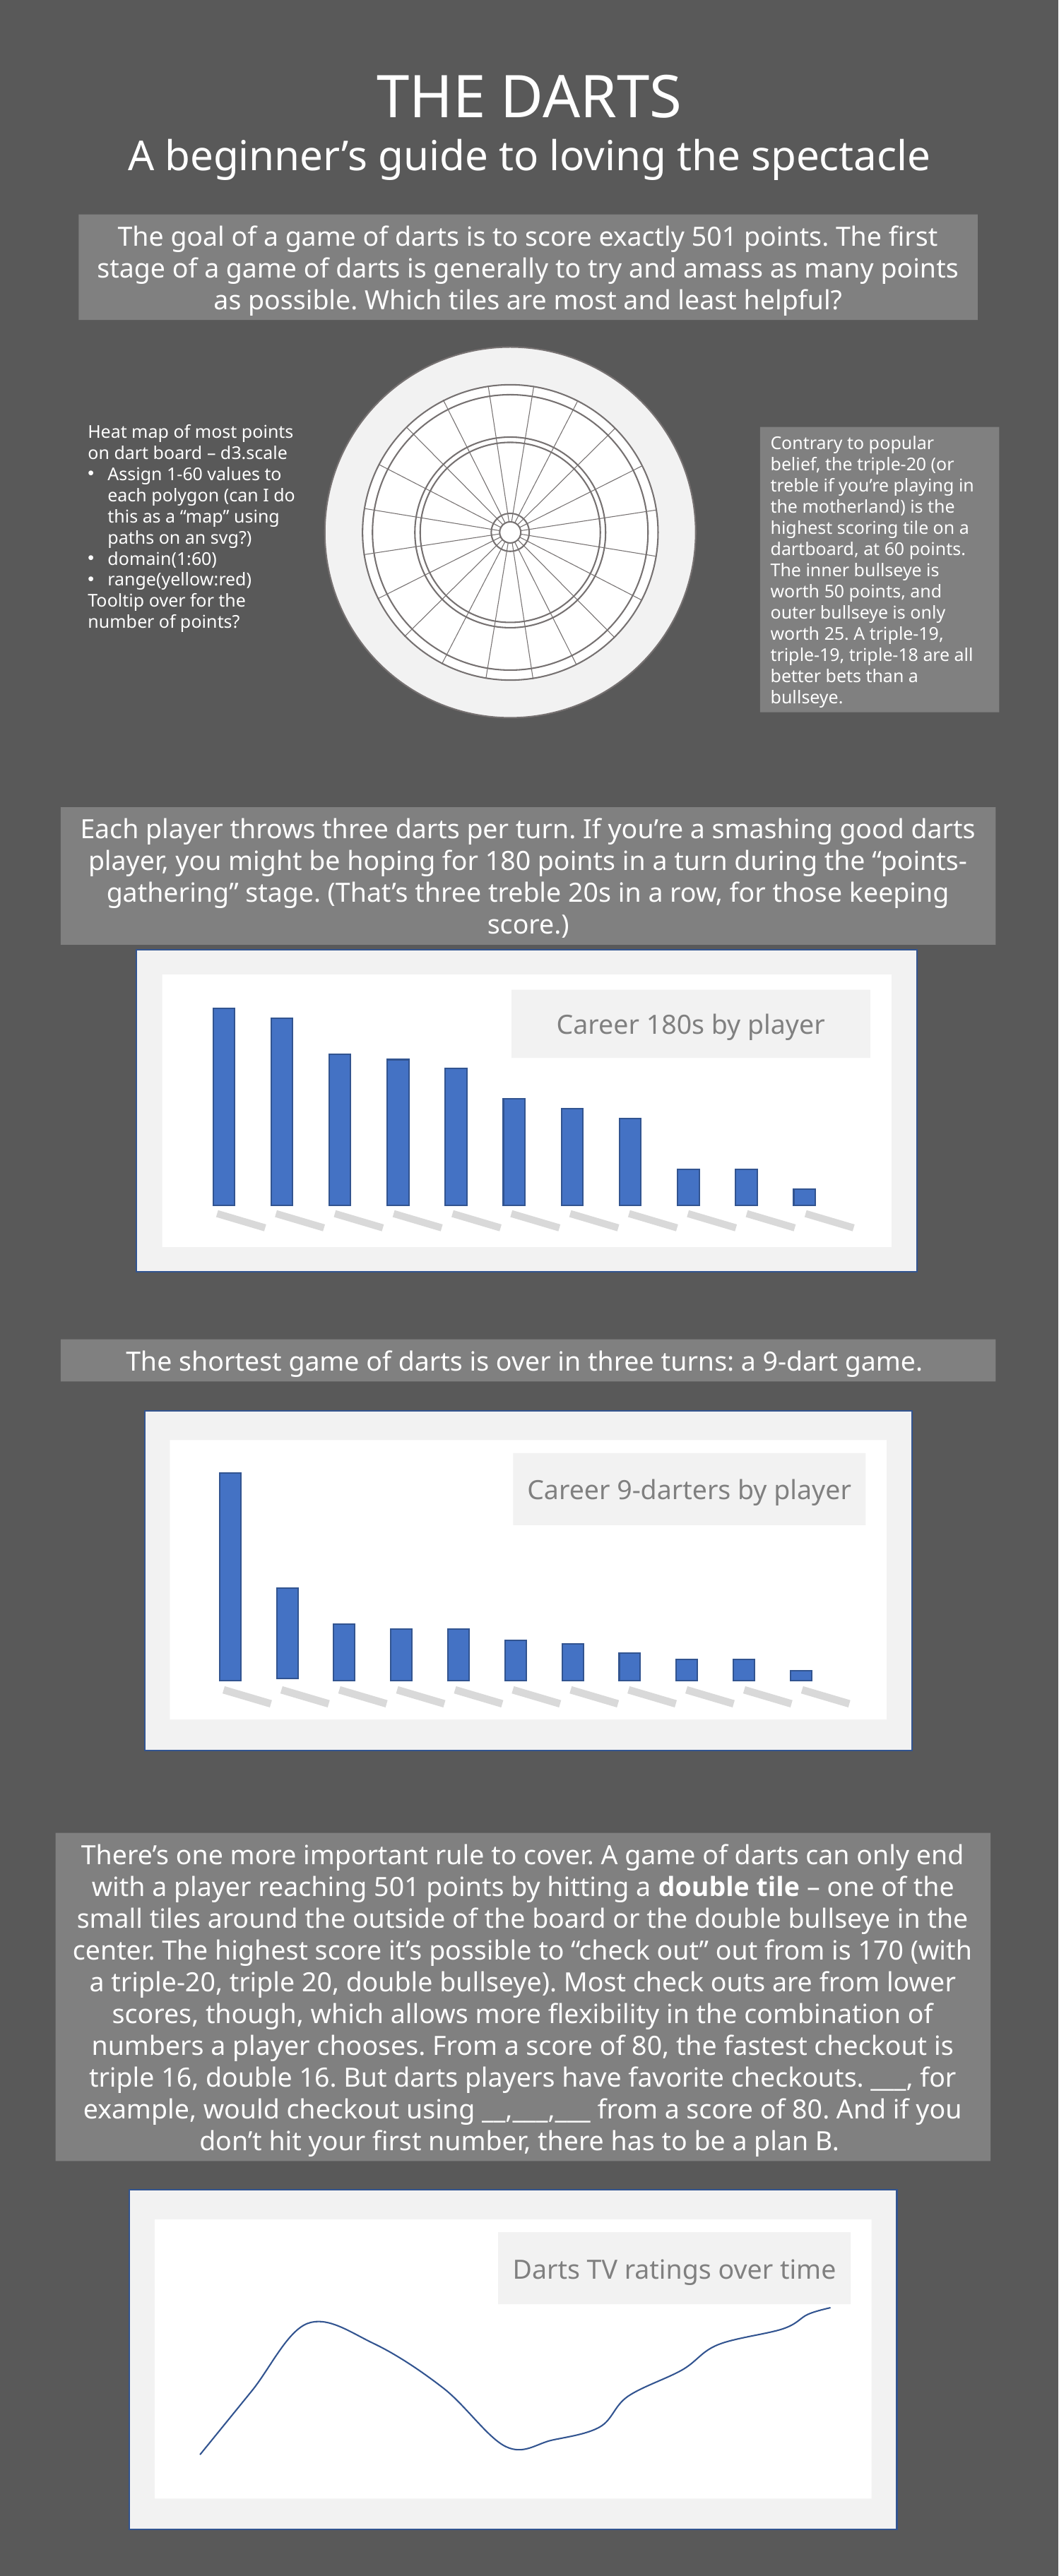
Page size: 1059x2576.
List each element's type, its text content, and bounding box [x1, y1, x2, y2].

text_box [279, 1685, 331, 1709]
text_box [568, 1685, 620, 1709]
text_box The goal of a game of darts is to score exactly 501 points. The first stage of a game of darts is generally to try and amass as many points as possible. Which tiles are most and least helpful? [78, 214, 978, 321]
text_box [276, 1587, 299, 1679]
text_box [684, 1685, 736, 1709]
text_box [800, 1685, 852, 1709]
text_box [447, 1628, 470, 1681]
text_box There’s one more important rule to cover. A game of darts can only end with a player reaching 501 points by hitting a double tile – one of the small tiles around the outside of the board or the double bullseye in the center. The highest score it’s possible to “check out” out from is 170 (with a triple-20, triple 20, double bullseye). Most check outs are from lower scores, though, which allows more flexibility in the combination of numbers a player chooses. From a score of 80, the fastest checkout is triple 16, double 16. But darts players have favorite checkouts. ___, for example, would checkout using __,___,___ from a score of 80. And if you don’t hit your first number, there has to be a plan B. [55, 1832, 991, 2161]
text_box [221, 1685, 273, 1709]
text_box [136, 949, 918, 1272]
text_box [790, 1670, 812, 1681]
text_box [144, 1410, 913, 1751]
text_box [129, 2189, 898, 2530]
text_box [626, 1685, 678, 1709]
text_box [453, 1685, 504, 1709]
text_box [154, 2219, 872, 2500]
text_box [742, 1685, 794, 1709]
text_box [511, 1685, 562, 1709]
text_box [199, 2307, 831, 2455]
text_box Each player throws three darts per turn. If you’re a smashing good darts player, you might be hoping for 180 points in a turn during the “points-gathering” stage. (That’s three treble 20s in a row, for those keeping score.) [60, 807, 996, 945]
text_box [324, 347, 696, 718]
text_box Contrary to popular belief, the triple-20 (or treble if you’re playing in the motherland) is the highest scoring tile on a dartboard, at 60 points. The inner bullseye is worth 50 points, and outer bullseye is only worth 25. A triple-19, triple-19, triple-18 are all better bets than a bullseye. [759, 427, 1000, 712]
text_box [504, 1640, 527, 1681]
text_box [333, 1623, 355, 1681]
text_box [169, 1439, 887, 1720]
text_box Darts TV ratings over time [497, 2231, 851, 2305]
text_box [337, 1685, 389, 1709]
text_box THE DARTS A beginner’s guide to loving the spectacle [36, 54, 1022, 184]
text_box [562, 1643, 584, 1681]
text_box Career 9-darters by player [512, 1453, 866, 1526]
text_box [733, 1659, 755, 1681]
text_box [675, 1659, 698, 1681]
text_box [219, 1472, 242, 1681]
text_box Heat map of most points on dart board – d3.scale Assign 1-60 values to each polygon (can I do this as a “map” using paths on an svg?) domain(1:60) range(yellow:red) Tooltip over for the number of points? [77, 415, 312, 638]
text_box [390, 1628, 413, 1681]
text_box [618, 1652, 641, 1681]
text_box [395, 1685, 446, 1709]
text_box The shortest game of darts is over in three turns: a 9-dart game. [60, 1339, 996, 1382]
